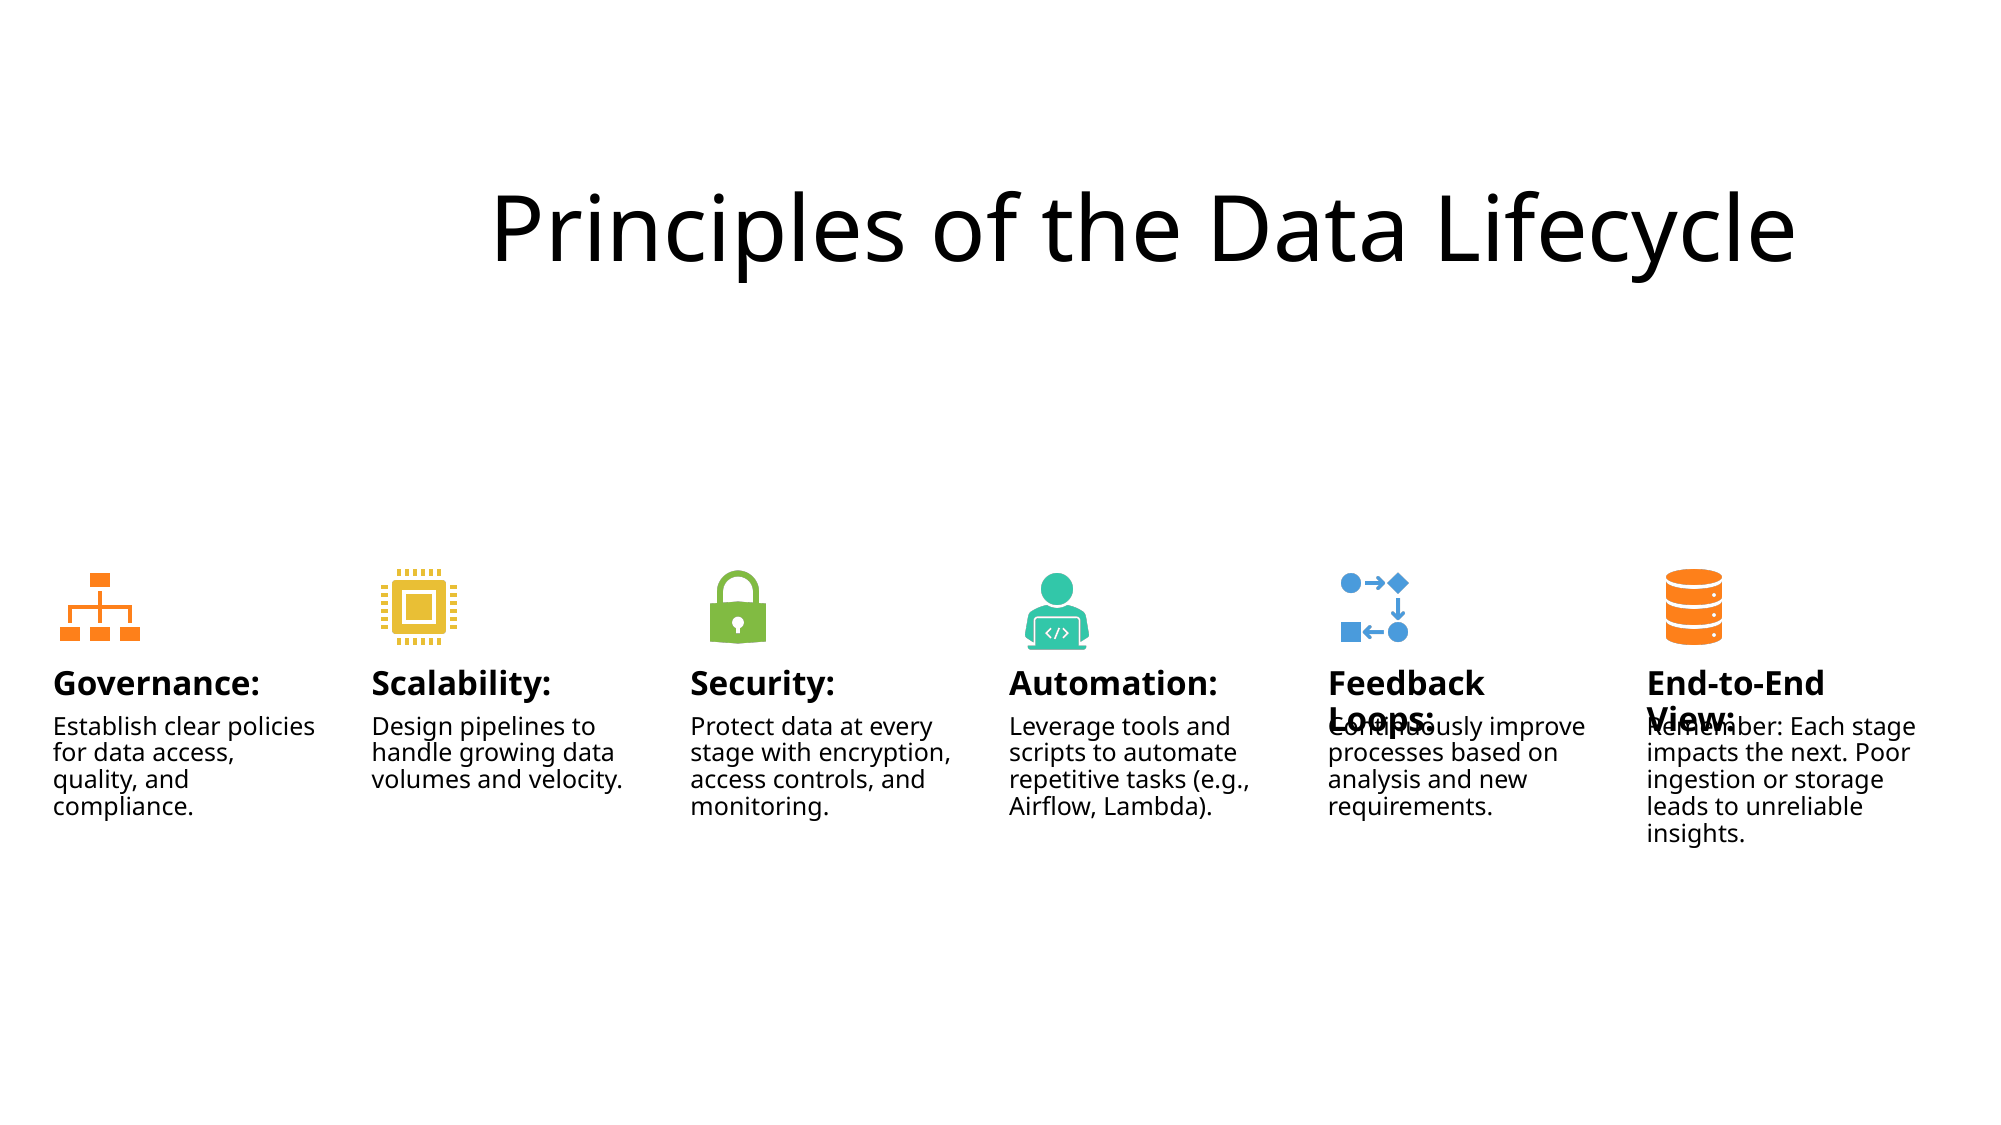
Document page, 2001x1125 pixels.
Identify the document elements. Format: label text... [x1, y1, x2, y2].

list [51, 401, 1919, 1012]
title Principles of the Data Lifecycle [474, 125, 1888, 338]
